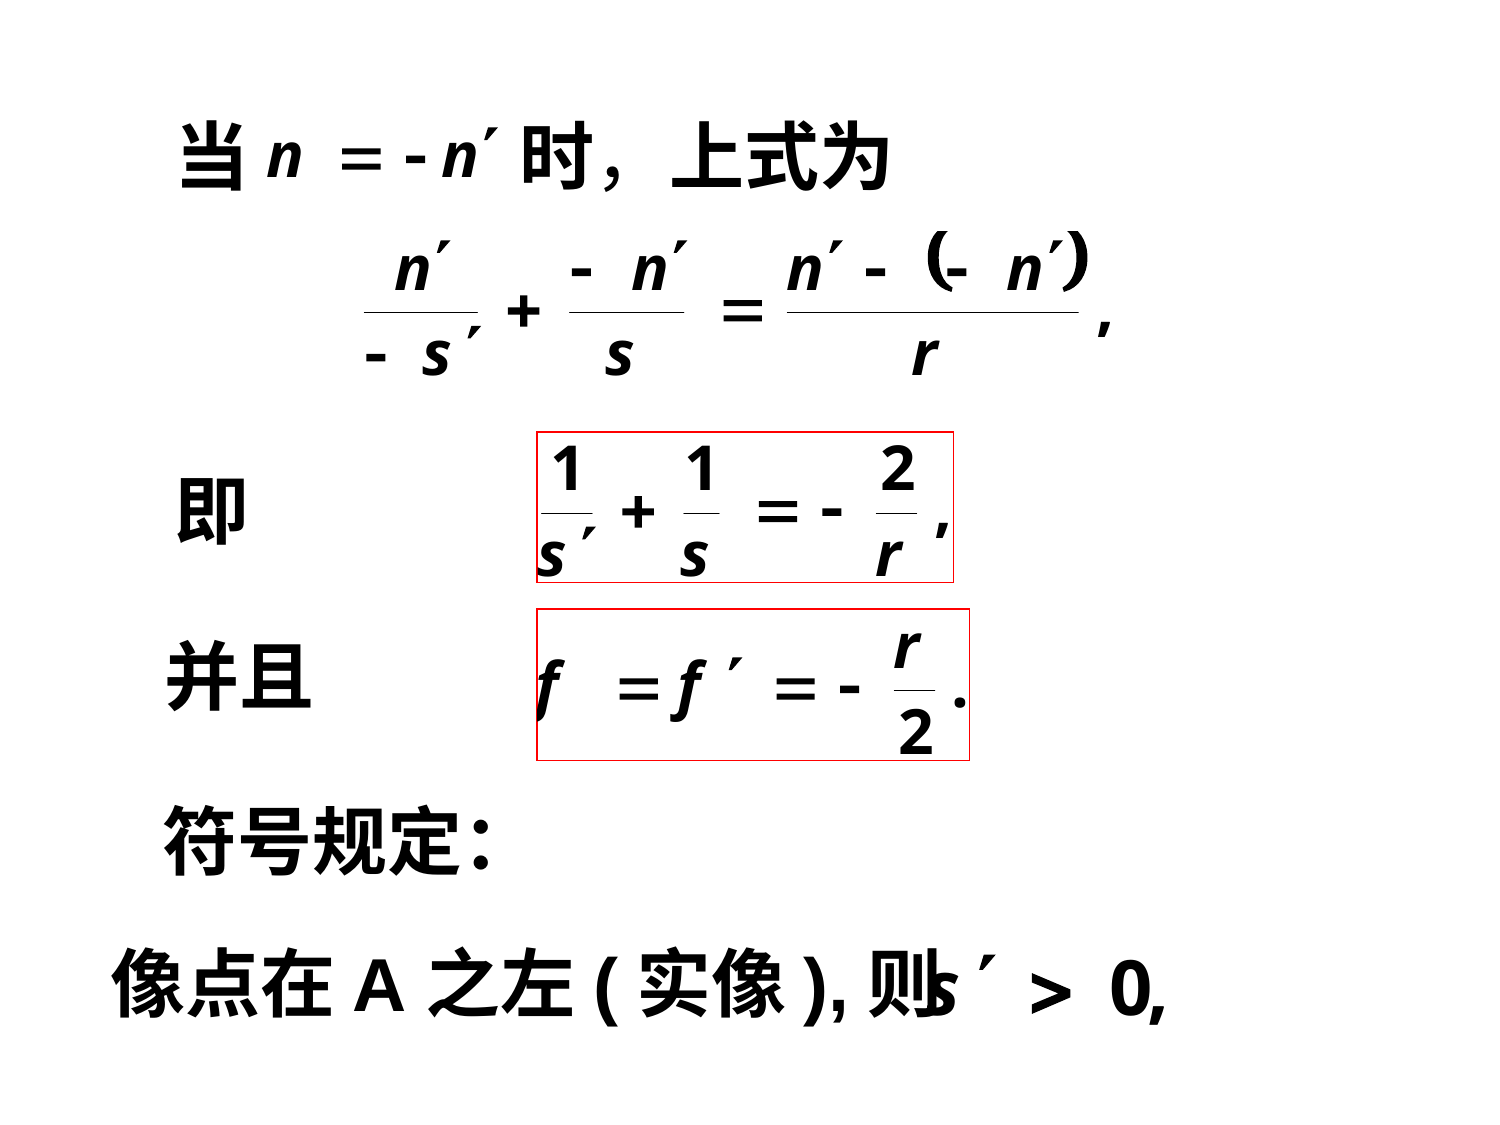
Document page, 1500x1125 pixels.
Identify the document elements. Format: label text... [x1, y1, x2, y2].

text_box 即 [159, 456, 265, 561]
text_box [359, 231, 1115, 382]
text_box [926, 951, 1170, 1032]
text_box 当 [159, 102, 286, 207]
text_box 符号规定： [147, 786, 553, 892]
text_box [537, 609, 970, 760]
text_box 像点在A之左(实像),则 [95, 928, 958, 1034]
text_box 并且 [149, 621, 347, 727]
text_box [537, 432, 954, 583]
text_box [265, 125, 499, 182]
text_box 时，上式为 [504, 102, 927, 207]
